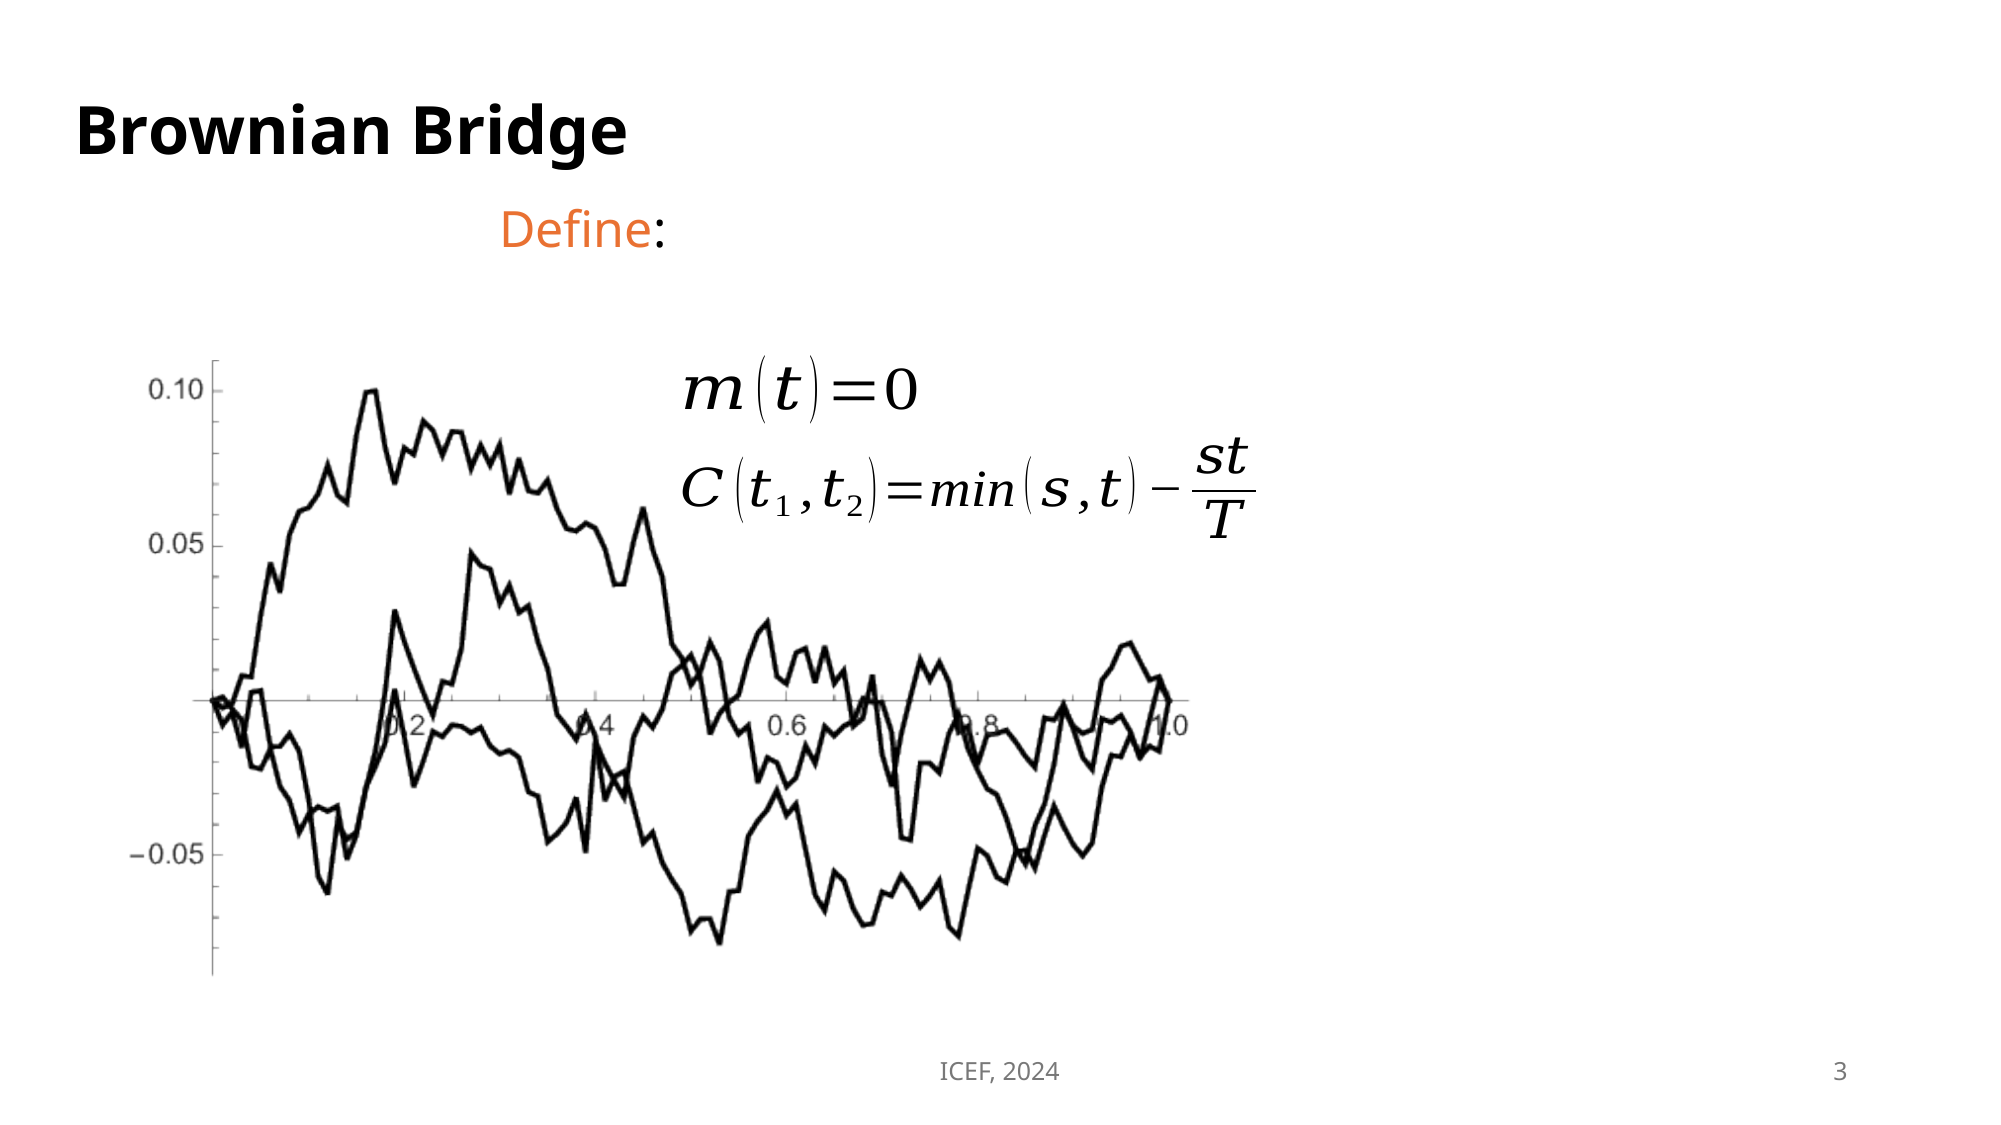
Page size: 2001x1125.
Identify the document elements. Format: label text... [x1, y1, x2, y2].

slide_number 3 [1412, 1042, 1863, 1103]
footer ICEF, 2024 [662, 1042, 1338, 1103]
text_box Brownian Bridge [59, 80, 645, 176]
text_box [679, 351, 1260, 553]
picture [129, 359, 1193, 986]
